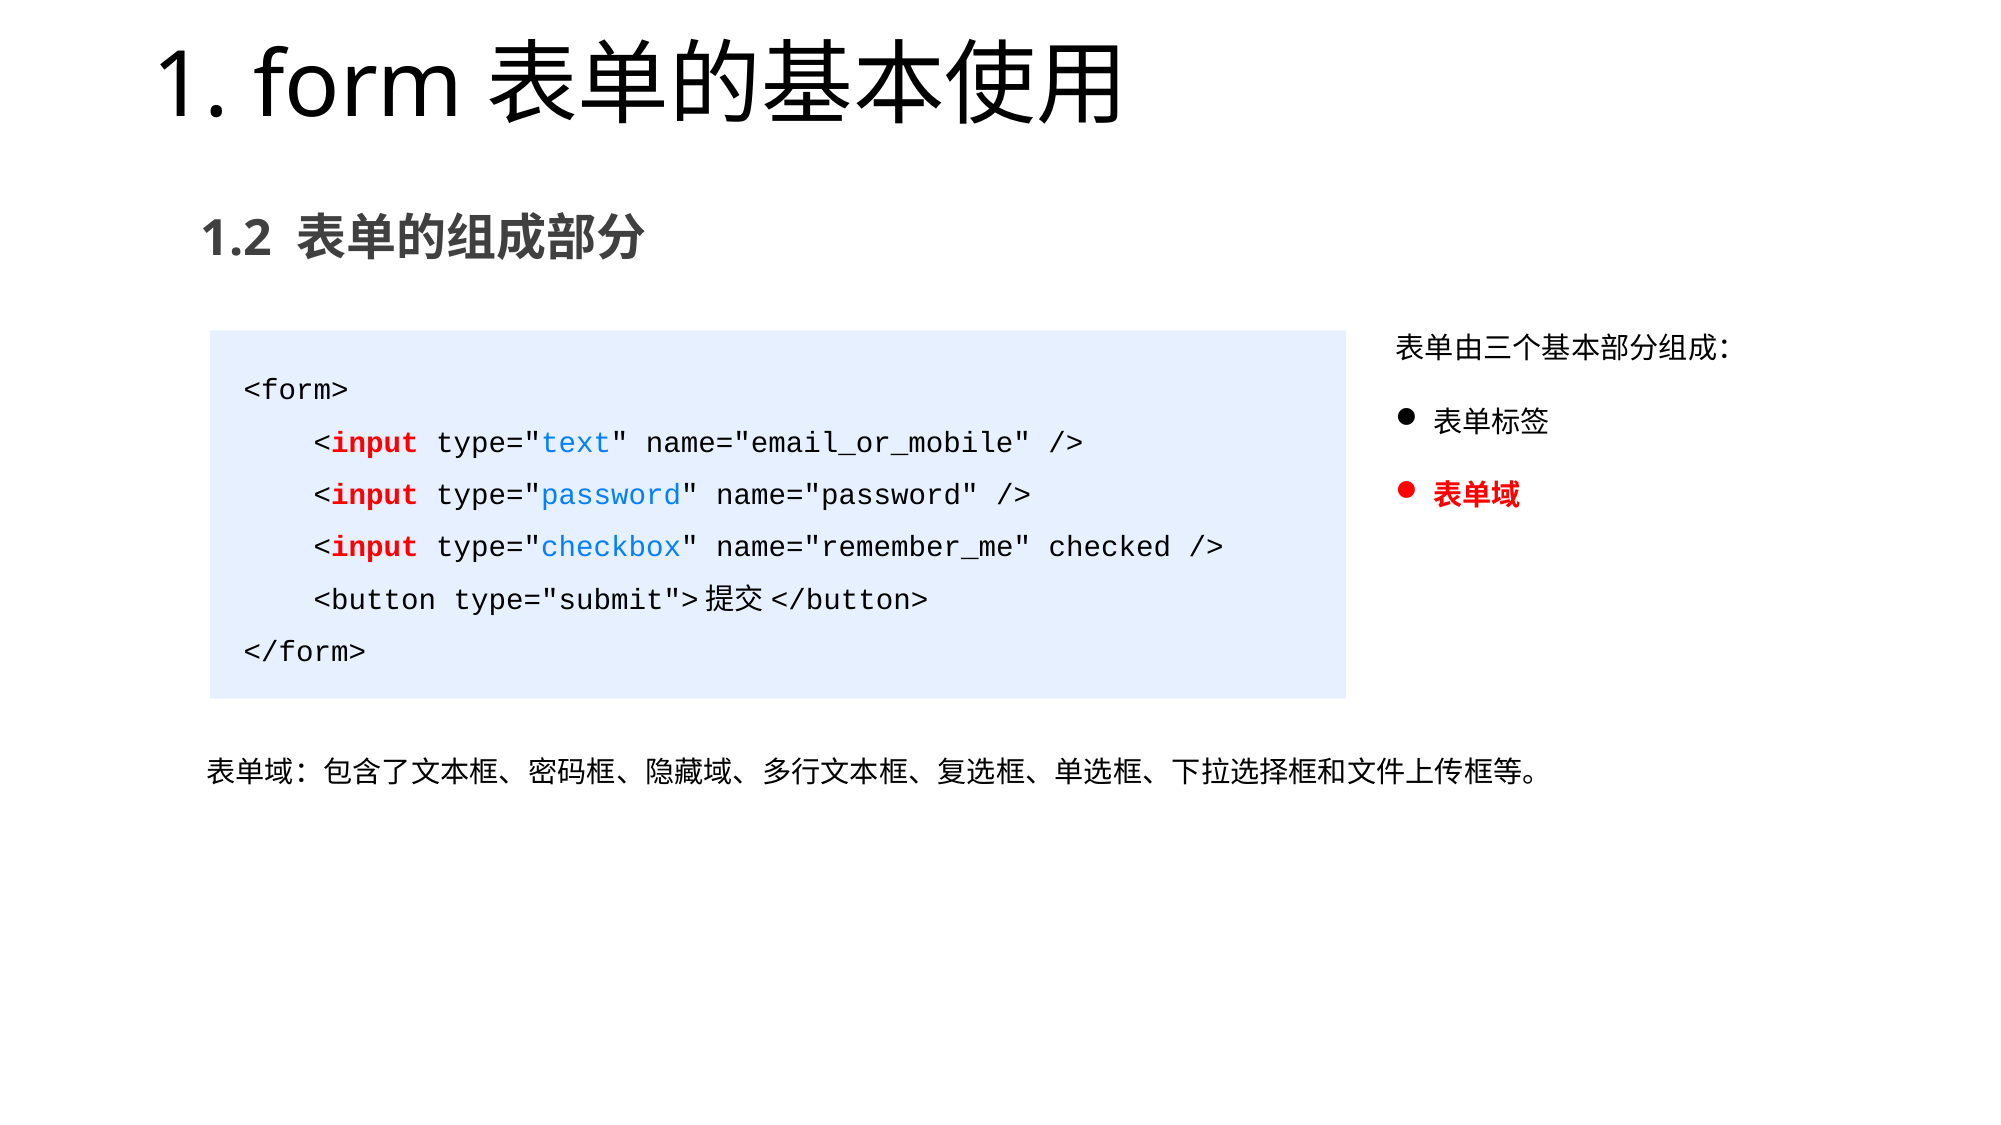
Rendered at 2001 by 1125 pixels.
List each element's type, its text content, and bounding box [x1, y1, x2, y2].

list 1.2 表单的组成部分 [185, 204, 1612, 324]
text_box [210, 330, 1381, 699]
title 1. form表单的基本使用 [137, 0, 1612, 174]
text_box 表单域：包含了文本框、密码框、隐藏域、多行文本框、复选框、单选框、下拉选择框和文件上传框等。 [191, 746, 1772, 796]
list 表单由三个基本部分组成： 表单标签 表单域 [1380, 304, 1790, 846]
